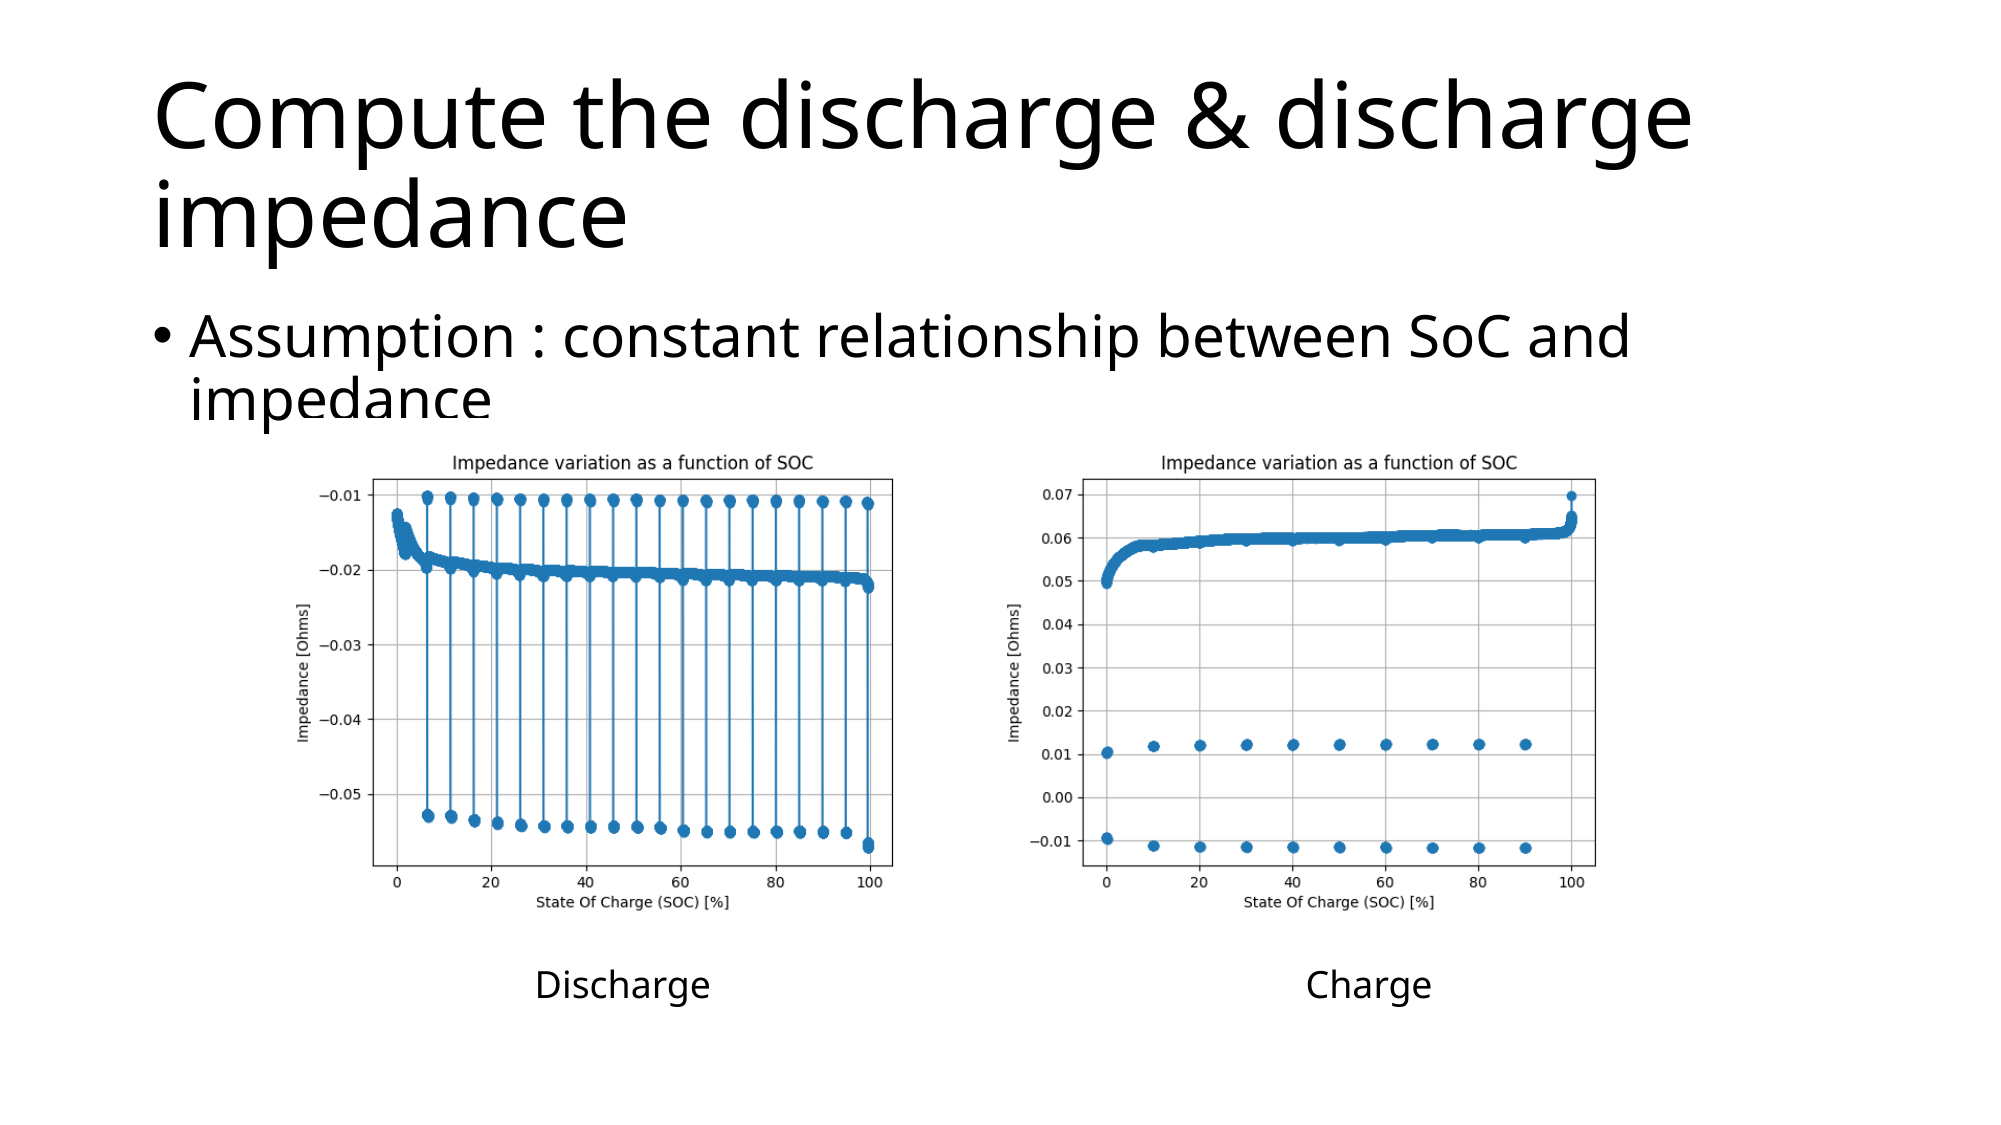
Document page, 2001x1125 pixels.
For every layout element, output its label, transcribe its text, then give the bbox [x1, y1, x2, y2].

list Assumption : constant relationship between SoC and impedance [137, 299, 1863, 1014]
picture [289, 418, 959, 921]
text_box Charge [1235, 953, 1503, 1014]
title Compute the discharge & discharge impedance [137, 59, 1863, 278]
picture [999, 417, 1662, 922]
text_box Discharge [489, 953, 757, 1014]
